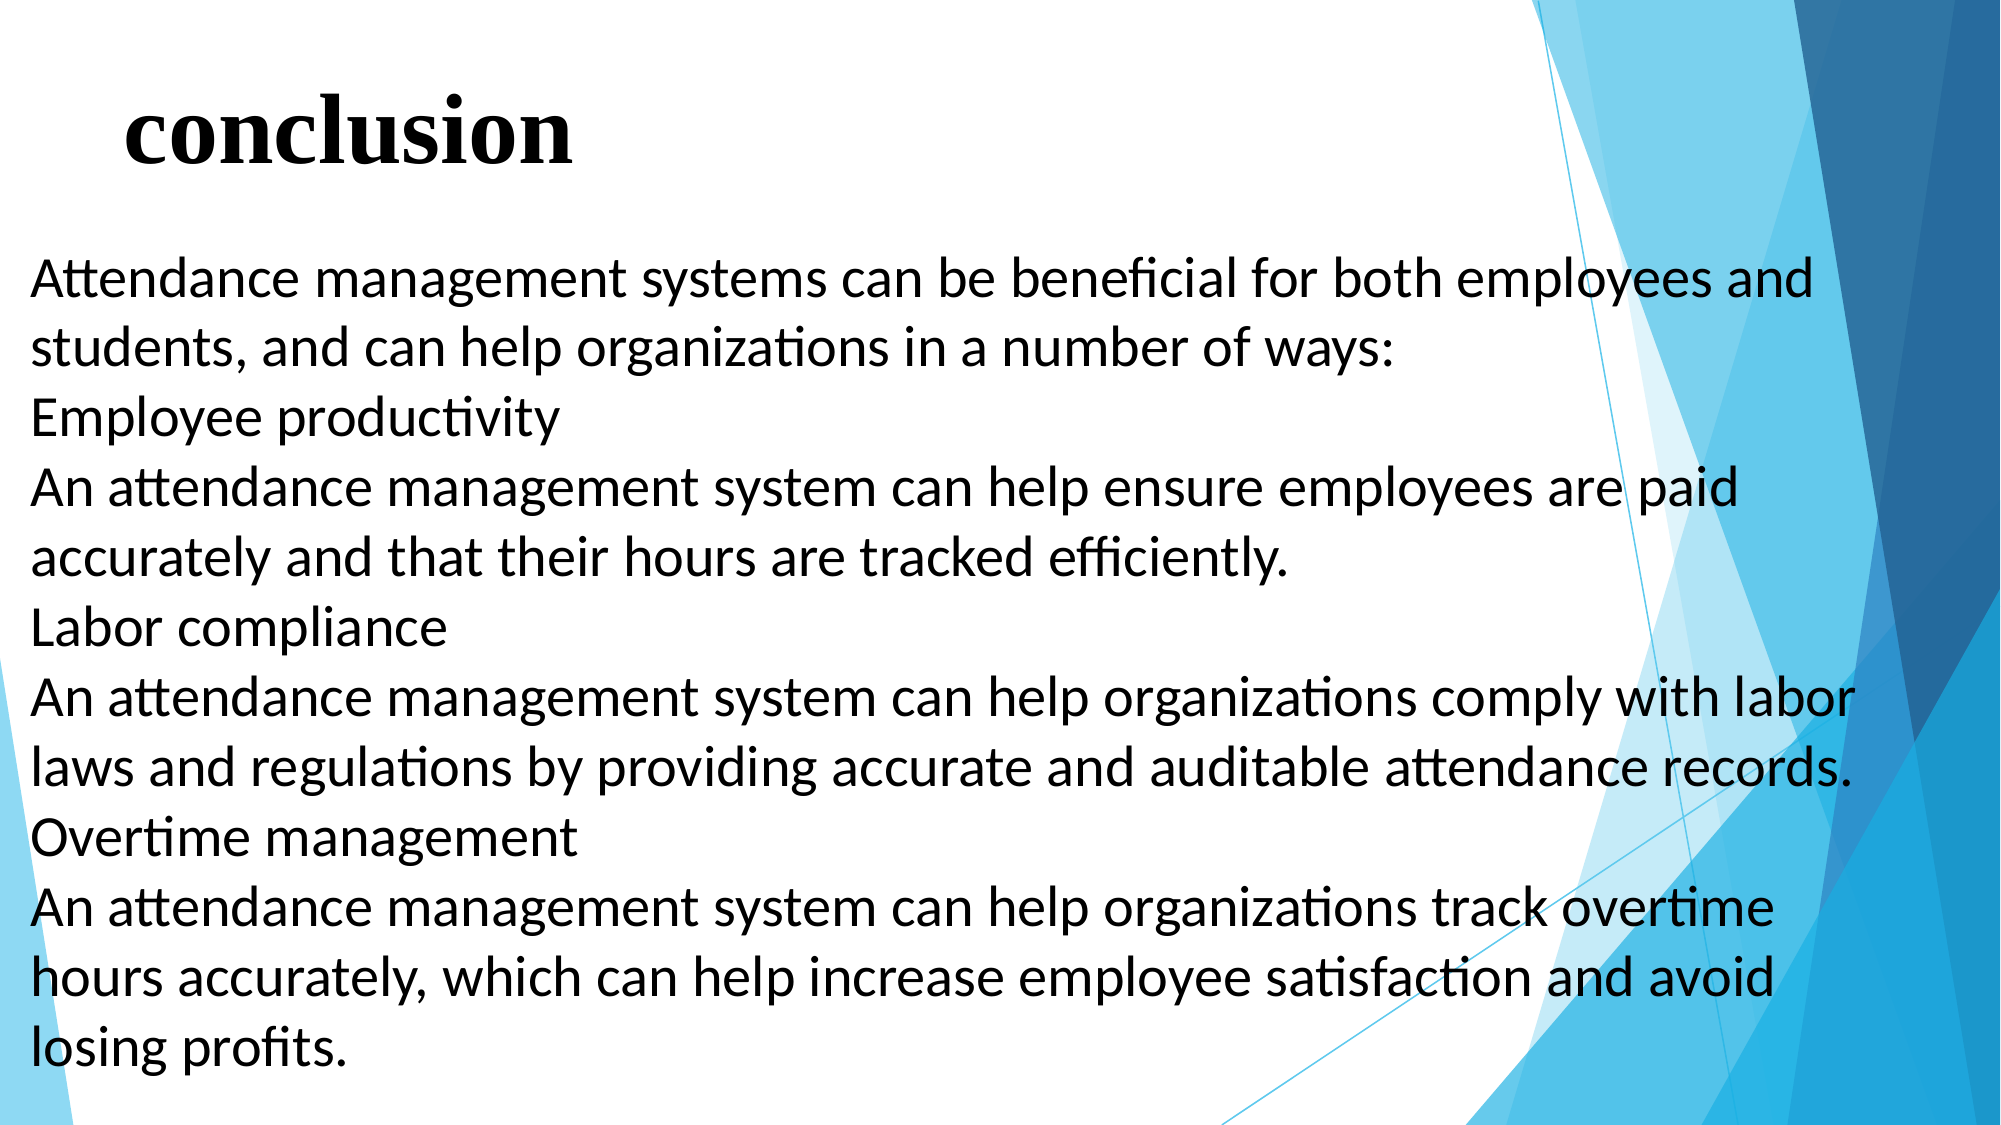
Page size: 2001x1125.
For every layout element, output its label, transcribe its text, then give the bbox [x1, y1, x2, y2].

text_box Attendance management systems can be beneficial for both employees and students, and can help organizations in a number of ways: Employee productivity An attendance management system can help ensure employees are paid accurately and that their hours are tracked efficiently. Labor compliance An attendance management system can help organizations comply with labor laws and regulations by providing accurate and auditable attendance records. Overtime management An attendance management system can help organizations track overtime hours accurately, which can help increase employee satisfaction and avoid losing profits. [15, 231, 2000, 1086]
title conclusion [123, 63, 1877, 182]
